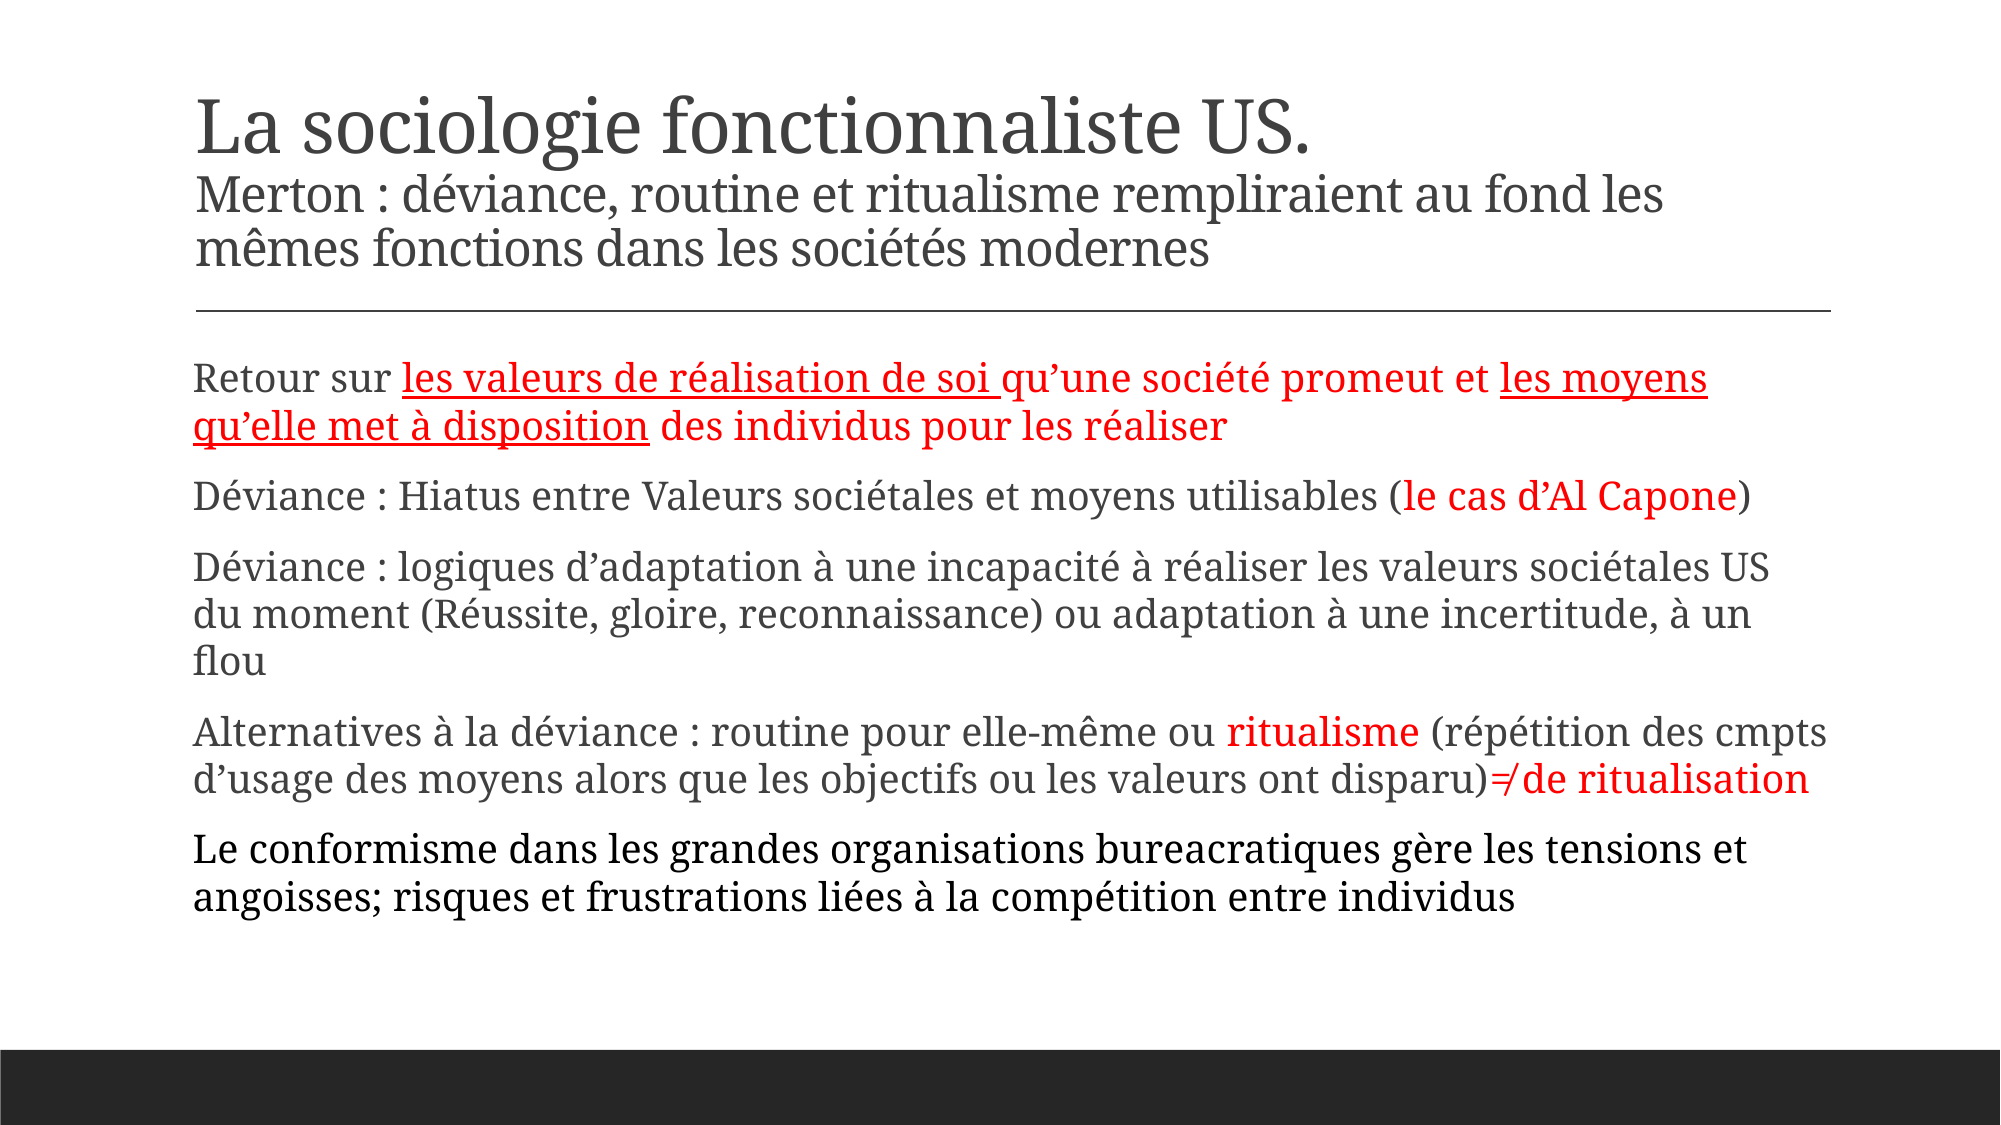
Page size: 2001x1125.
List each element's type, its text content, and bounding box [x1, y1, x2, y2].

title La sociologie fonctionnaliste US. Merton : déviance, routine et ritualisme rempliraient au fond les mêmes fonctions dans les sociétés modernes [180, 47, 1830, 285]
list Retour sur les valeurs de réalisation de soi qu’une société promeut et les moyens qu’elle met à disposition des individus pour les réaliser Déviance : Hiatus entre Valeurs sociétales et moyens utilisables (le cas d’Al Capone) Déviance : logiques d’adaptation à une incapacité à réaliser les valeurs sociétales US du moment (Réussite, gloire, reconnaissance) ou adaptation à une incertitude, à un flou Alternatives à la déviance : routine pour elle-même ou ritualisme (répétition des cmpts d’usage des moyens alors que les objectifs ou les valeurs ont disparu)≠ de ritualisation Le conformisme dans les grandes organisations bureacratiques gère les tensions et angoisses; risques et frustrations liées à la compétition entre individus [180, 345, 1830, 963]
